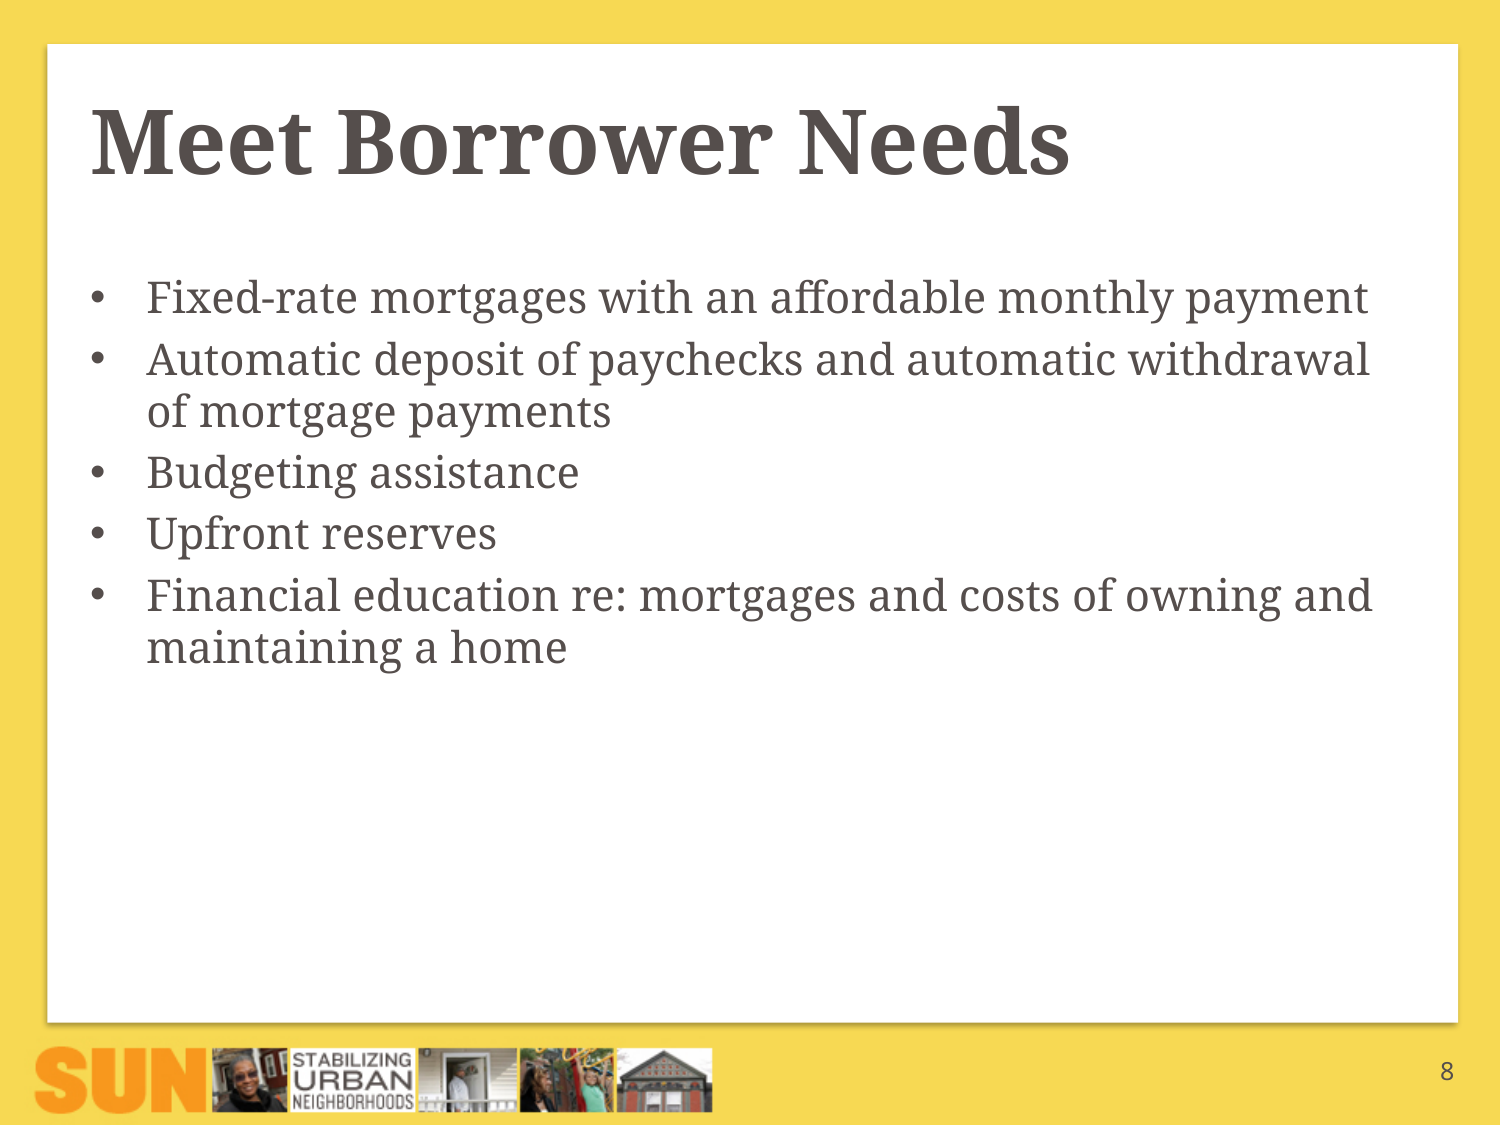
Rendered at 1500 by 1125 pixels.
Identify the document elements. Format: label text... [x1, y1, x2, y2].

picture [0, 0, 1500, 1125]
title Meet Borrower Needs [75, 45, 1425, 233]
list Fixed-rate mortgages with an affordable monthly payment Automatic deposit of paychecks and automatic withdrawal of mortgage payments Budgeting assistance Upfront reserves Financial education re: mortgages and costs of owning and maintaining a home [75, 262, 1425, 1005]
slide_number 8 [1387, 1042, 1470, 1103]
